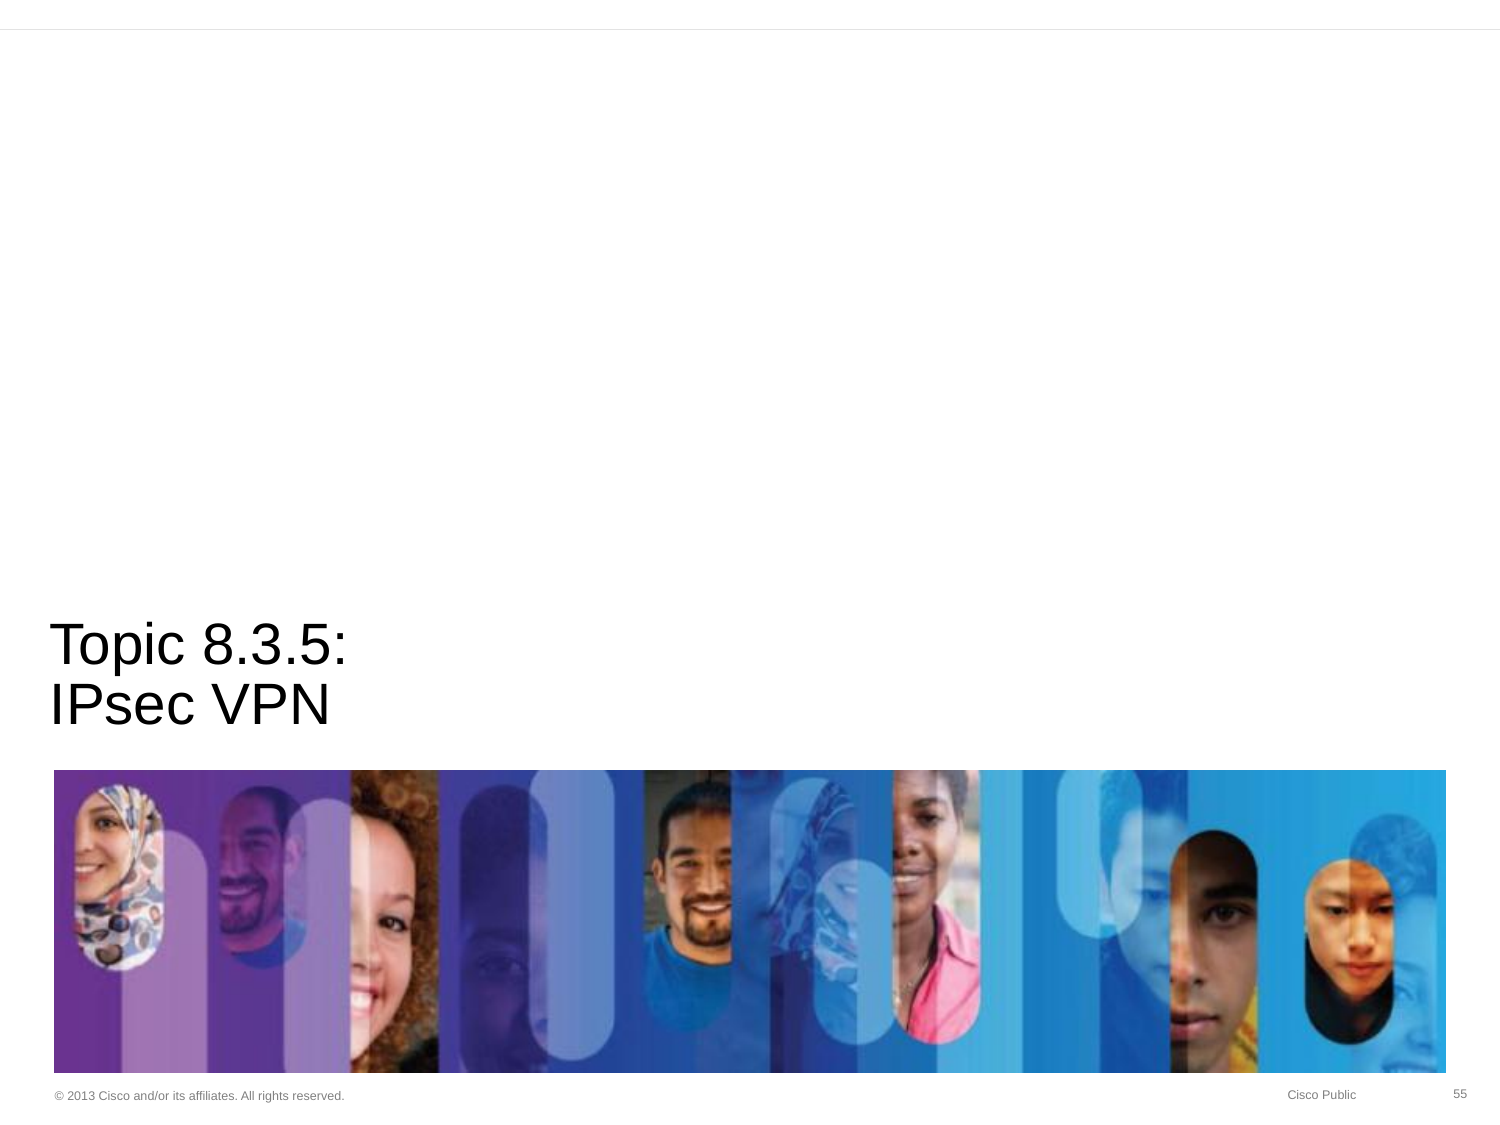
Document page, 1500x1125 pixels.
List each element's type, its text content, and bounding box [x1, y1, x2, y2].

picture [54, 770, 1446, 1073]
title Topic 8.3.5: IPsec VPN [36, 65, 1439, 744]
